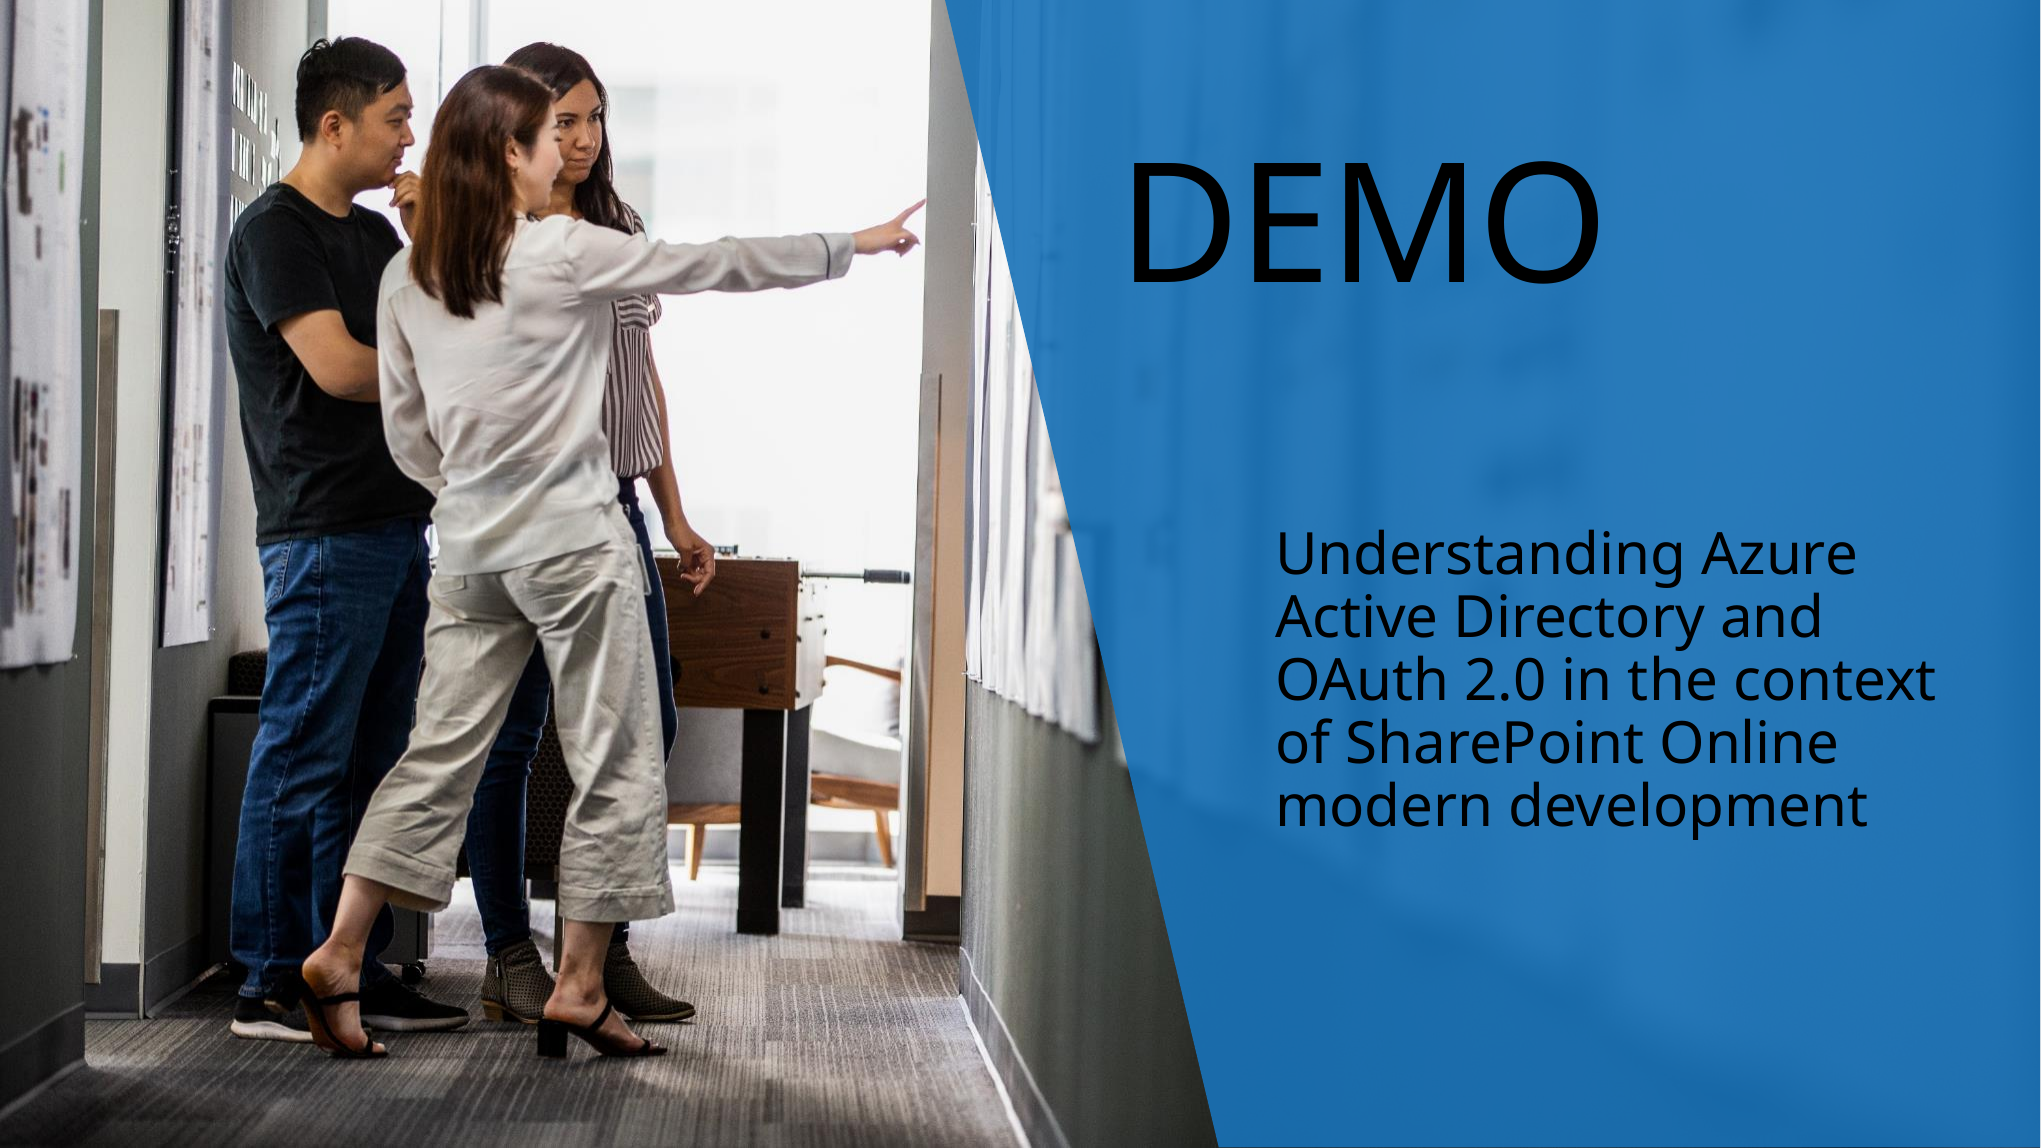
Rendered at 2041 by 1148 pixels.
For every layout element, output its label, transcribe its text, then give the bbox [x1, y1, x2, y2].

picture [0, 0, 1218, 1148]
title DEMO [1095, 123, 1995, 499]
list Understanding Azure Active Directory and OAuth 2.0 in the context of SharePoint Online modern development [1245, 500, 1990, 801]
